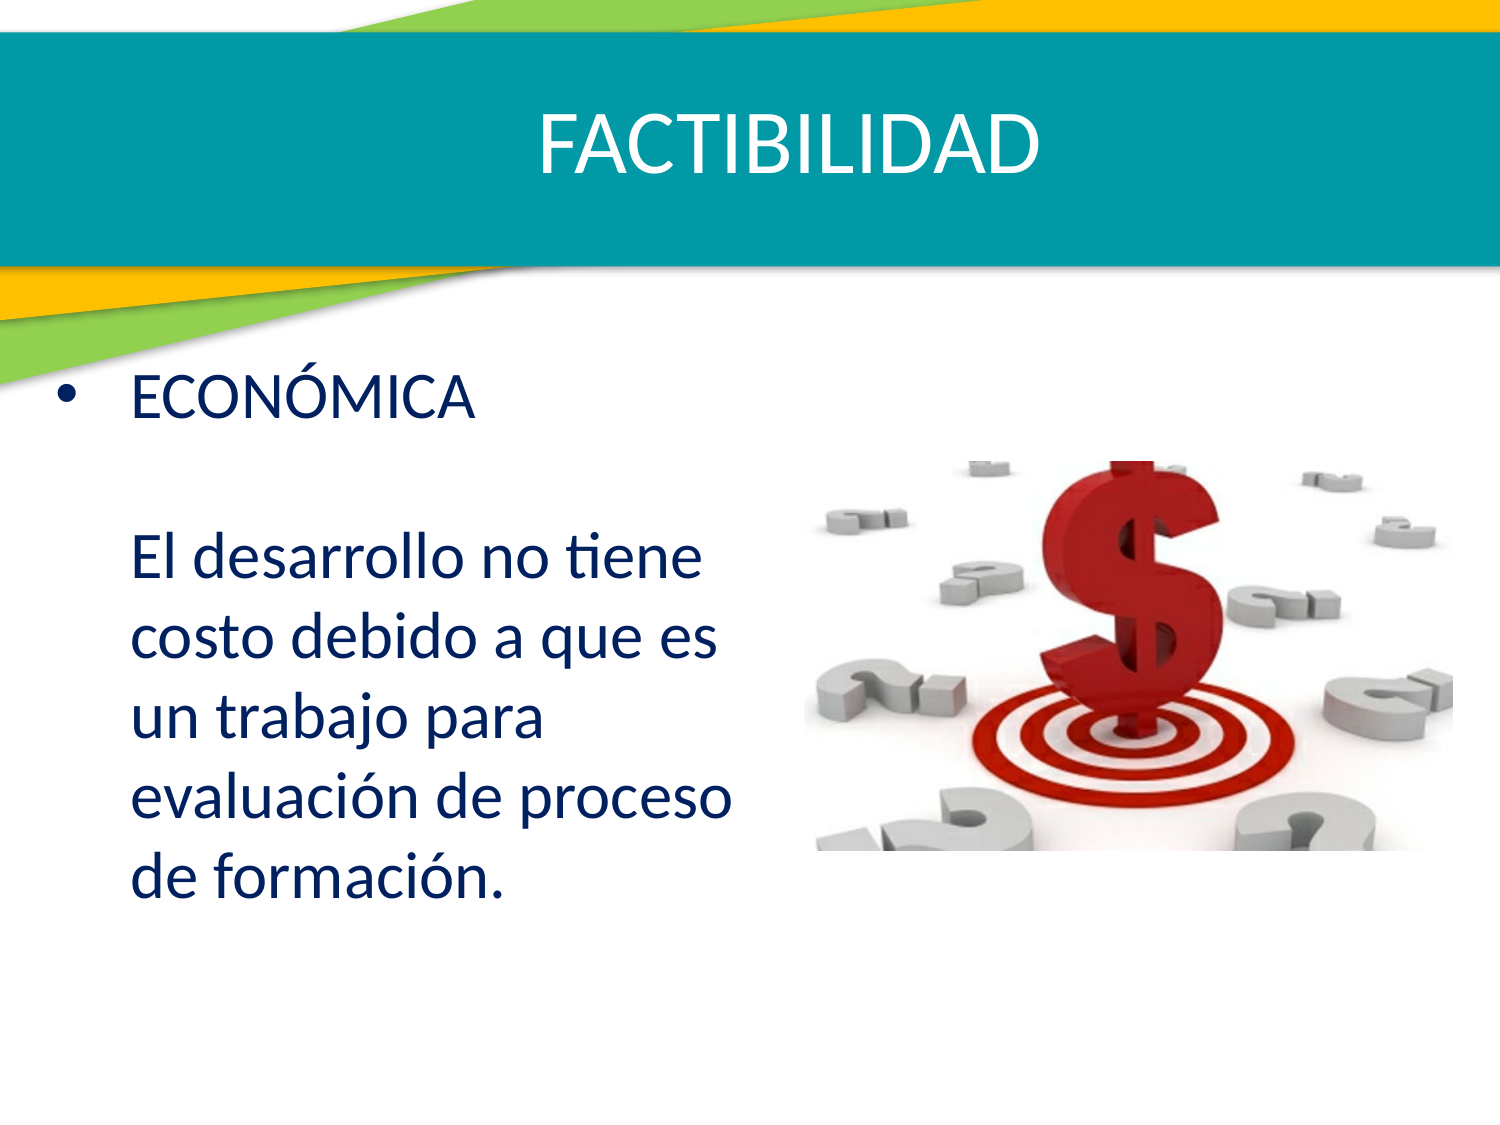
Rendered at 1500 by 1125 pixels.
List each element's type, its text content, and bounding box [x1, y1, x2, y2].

picture [804, 461, 1453, 851]
text_box ECONÓMICA El desarrollo no tiene costo debido a que es un trabajo para evaluación de proceso de formación. [40, 344, 791, 975]
text_box FACTIBILIDAD [522, 74, 1059, 200]
